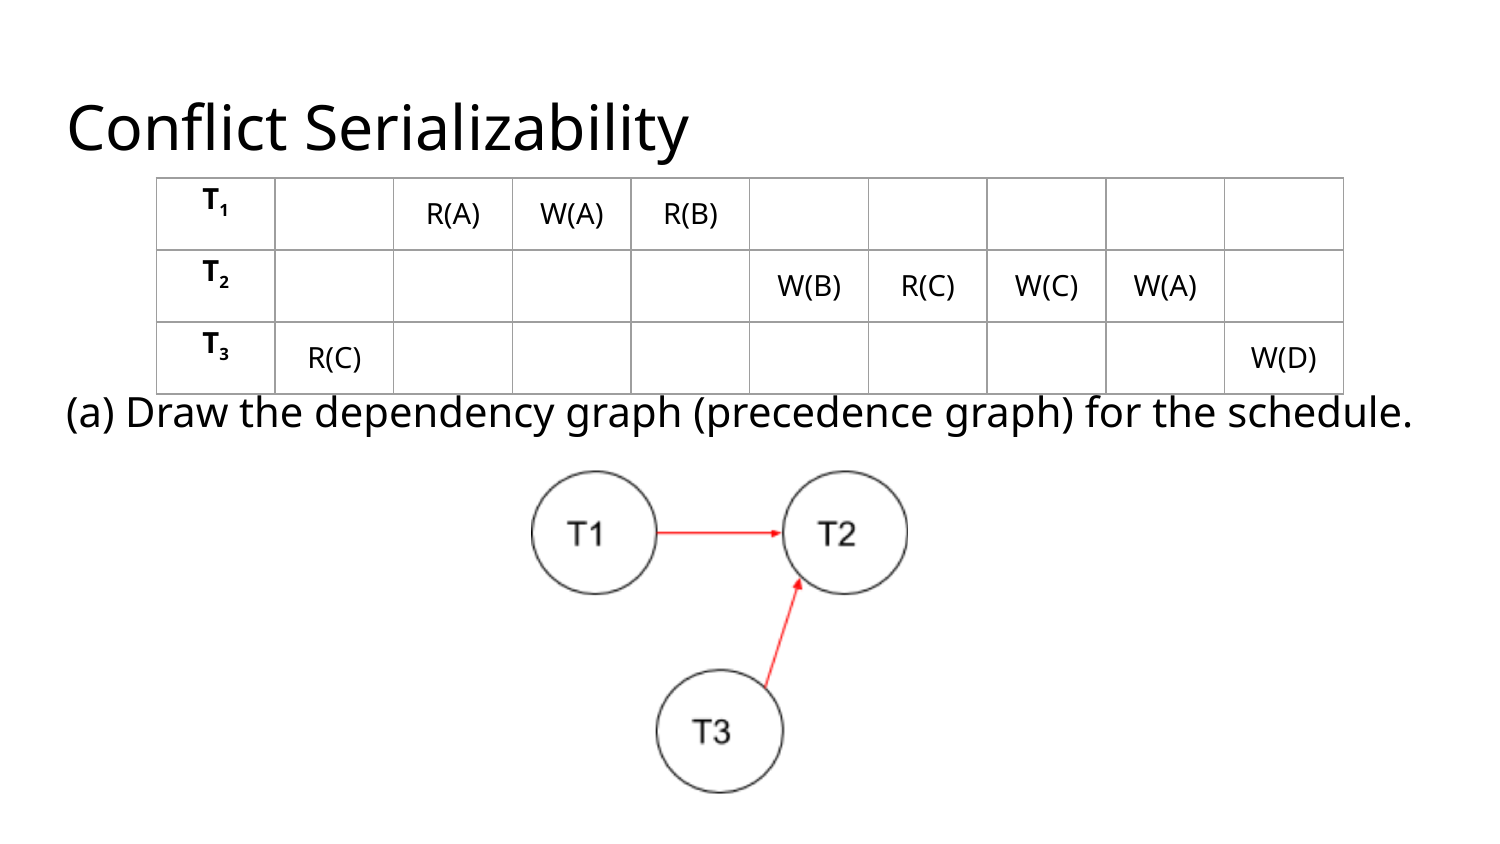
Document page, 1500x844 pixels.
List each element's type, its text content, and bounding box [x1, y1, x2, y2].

table_cell [988, 323, 1105, 393]
table_cell T3 [157, 323, 274, 393]
table_cell T2 [157, 251, 274, 321]
table_header T1 [157, 179, 274, 249]
table_cell [513, 251, 630, 321]
table_header [750, 179, 868, 249]
table_cell [276, 251, 393, 321]
table_cell R(C) [276, 323, 393, 393]
table_cell [1107, 323, 1224, 393]
table_header [276, 179, 393, 249]
title Conflict Serializability [51, 72, 1449, 167]
table_header R(A) [394, 179, 512, 249]
table_cell [632, 251, 749, 321]
table_header [869, 179, 986, 249]
table_header [988, 179, 1105, 249]
table_cell [869, 323, 986, 393]
table_cell [394, 323, 512, 393]
table_cell R(C) [869, 251, 986, 321]
list (a) Draw the dependency graph (precedence graph) for the schedule. [51, 189, 1449, 740]
table_cell [513, 323, 630, 393]
table_cell W(D) [1225, 323, 1343, 393]
picture [512, 460, 934, 806]
table_header [1225, 179, 1343, 249]
table_cell W(B) [750, 251, 868, 321]
table_header W(A) [513, 179, 630, 249]
table_header R(B) [632, 179, 749, 249]
table_cell W(C) [988, 251, 1105, 321]
table_cell [632, 323, 749, 393]
table_cell W(A) [1107, 251, 1224, 321]
table_cell [394, 251, 512, 321]
table_header [1107, 179, 1224, 249]
table_cell [1225, 251, 1343, 321]
table_cell [750, 323, 868, 393]
